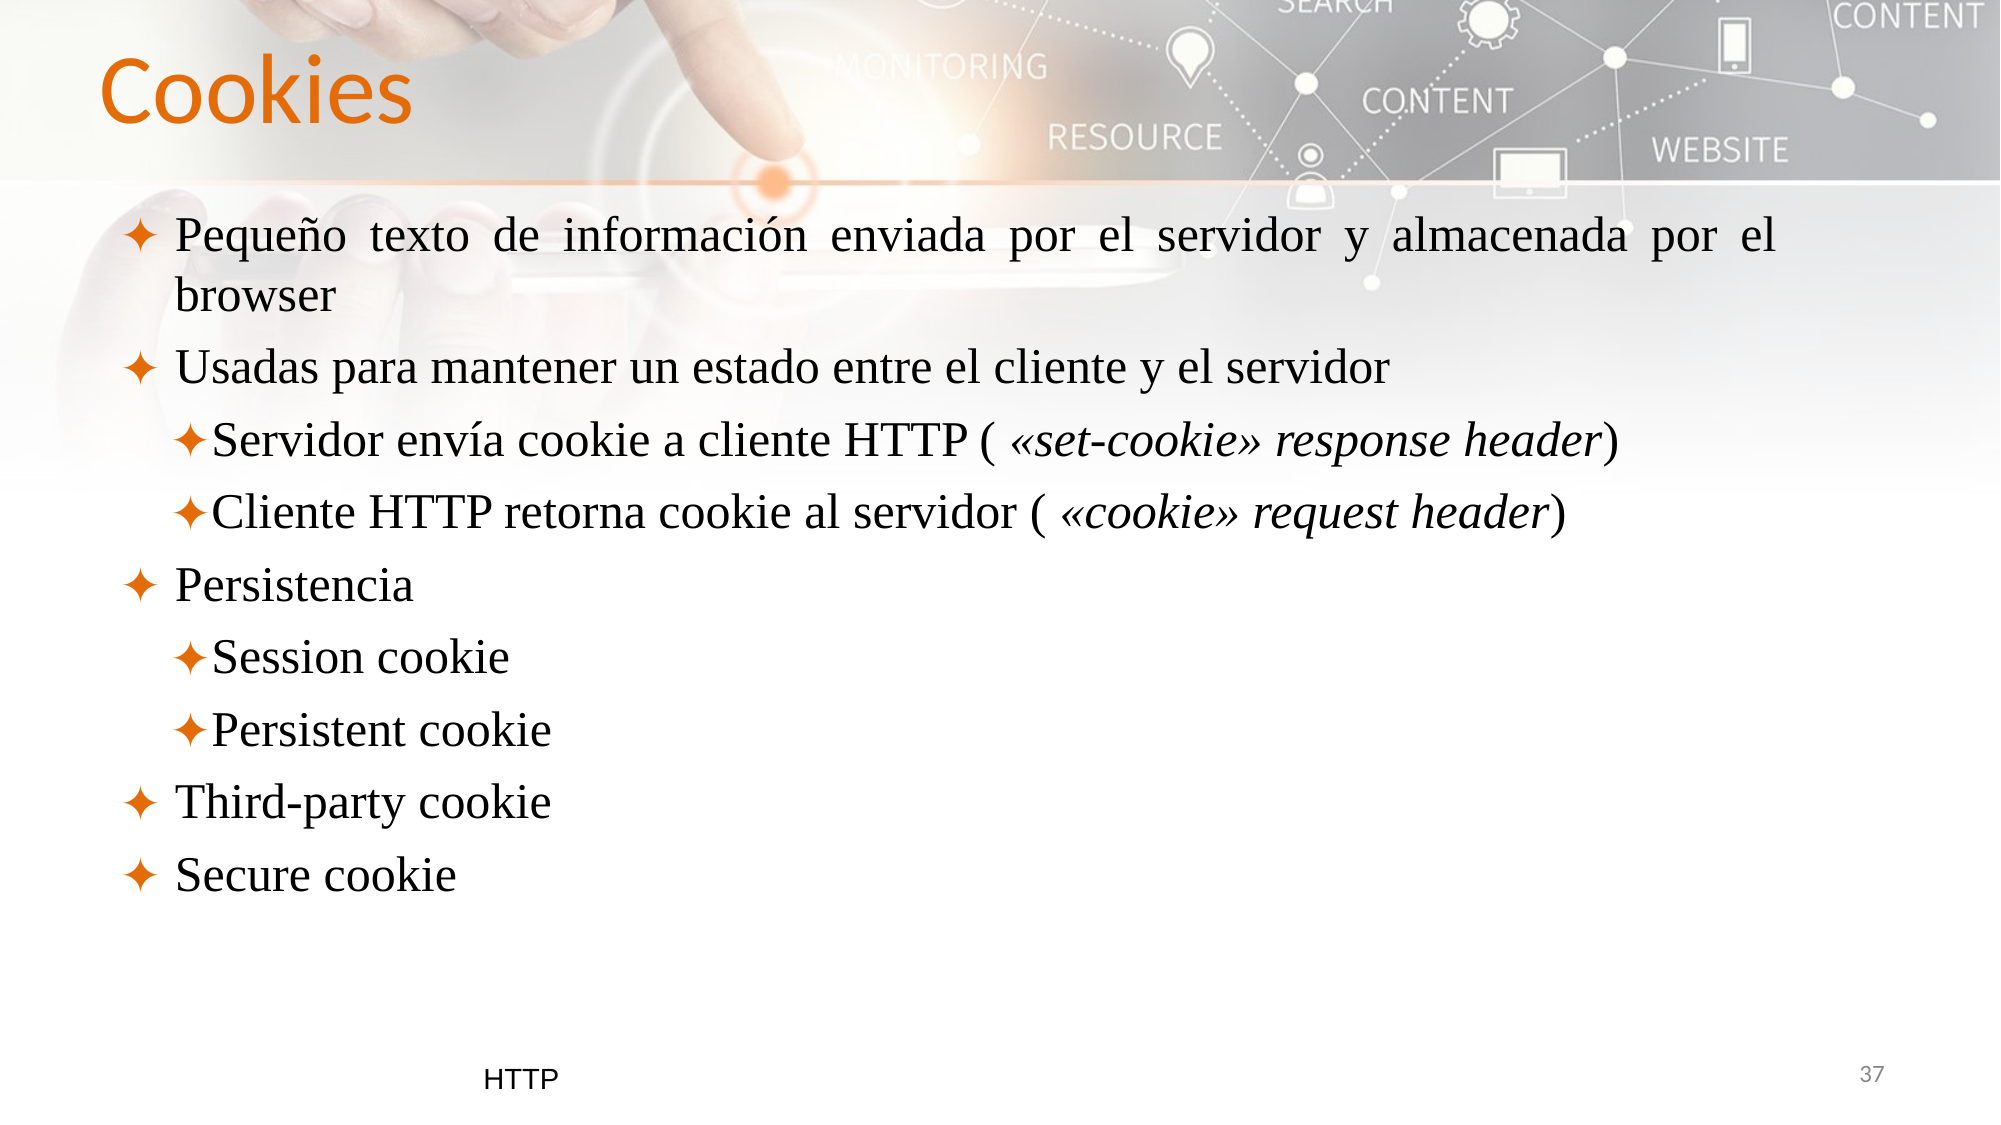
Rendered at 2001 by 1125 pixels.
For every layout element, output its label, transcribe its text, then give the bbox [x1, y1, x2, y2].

title Cookies [84, 11, 1434, 156]
slide_number ‹#› [1473, 1042, 1900, 1103]
text_box Pequeño texto de información enviada por el servidor y almacenada por el browser Usadas para mantener un estado entre el cliente y el servidor Servidor envía cookie a cliente HTTP ( «set-cookie» response header) Cliente HTTP retorna cookie al servidor ( «cookie» request header) Persistencia Session cookie Persistent cookie Third-party cookie Secure cookie [104, 193, 1793, 972]
text_box HTTP [468, 1024, 1473, 1103]
